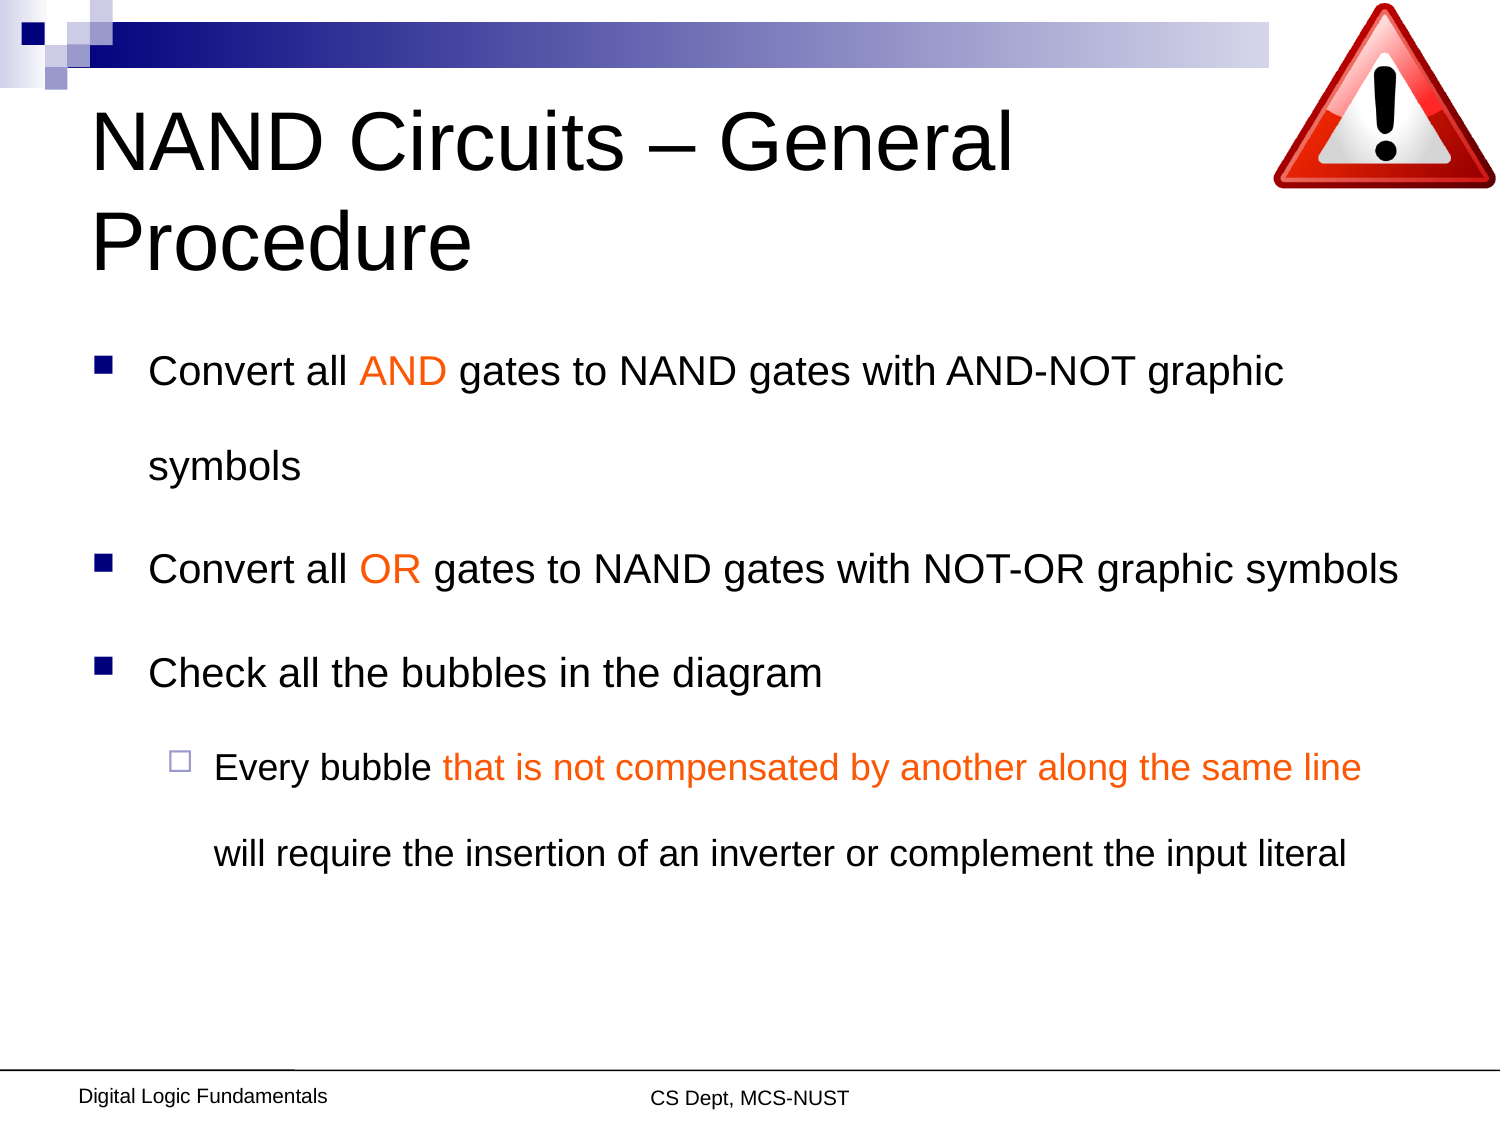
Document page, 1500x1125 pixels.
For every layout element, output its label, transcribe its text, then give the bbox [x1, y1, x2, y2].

list Convert all AND gates to NAND gates with AND-NOT graphic symbols Convert all OR gates to NAND gates with NOT-OR graphic symbols Check all the bubbles in the diagram Every bubble that is not compensated by another along the same line will require the insertion of an inverter or complement the input literal [76, 290, 1428, 929]
title NAND Circuits – General Procedure [74, 74, 1426, 301]
picture [1269, 0, 1500, 192]
